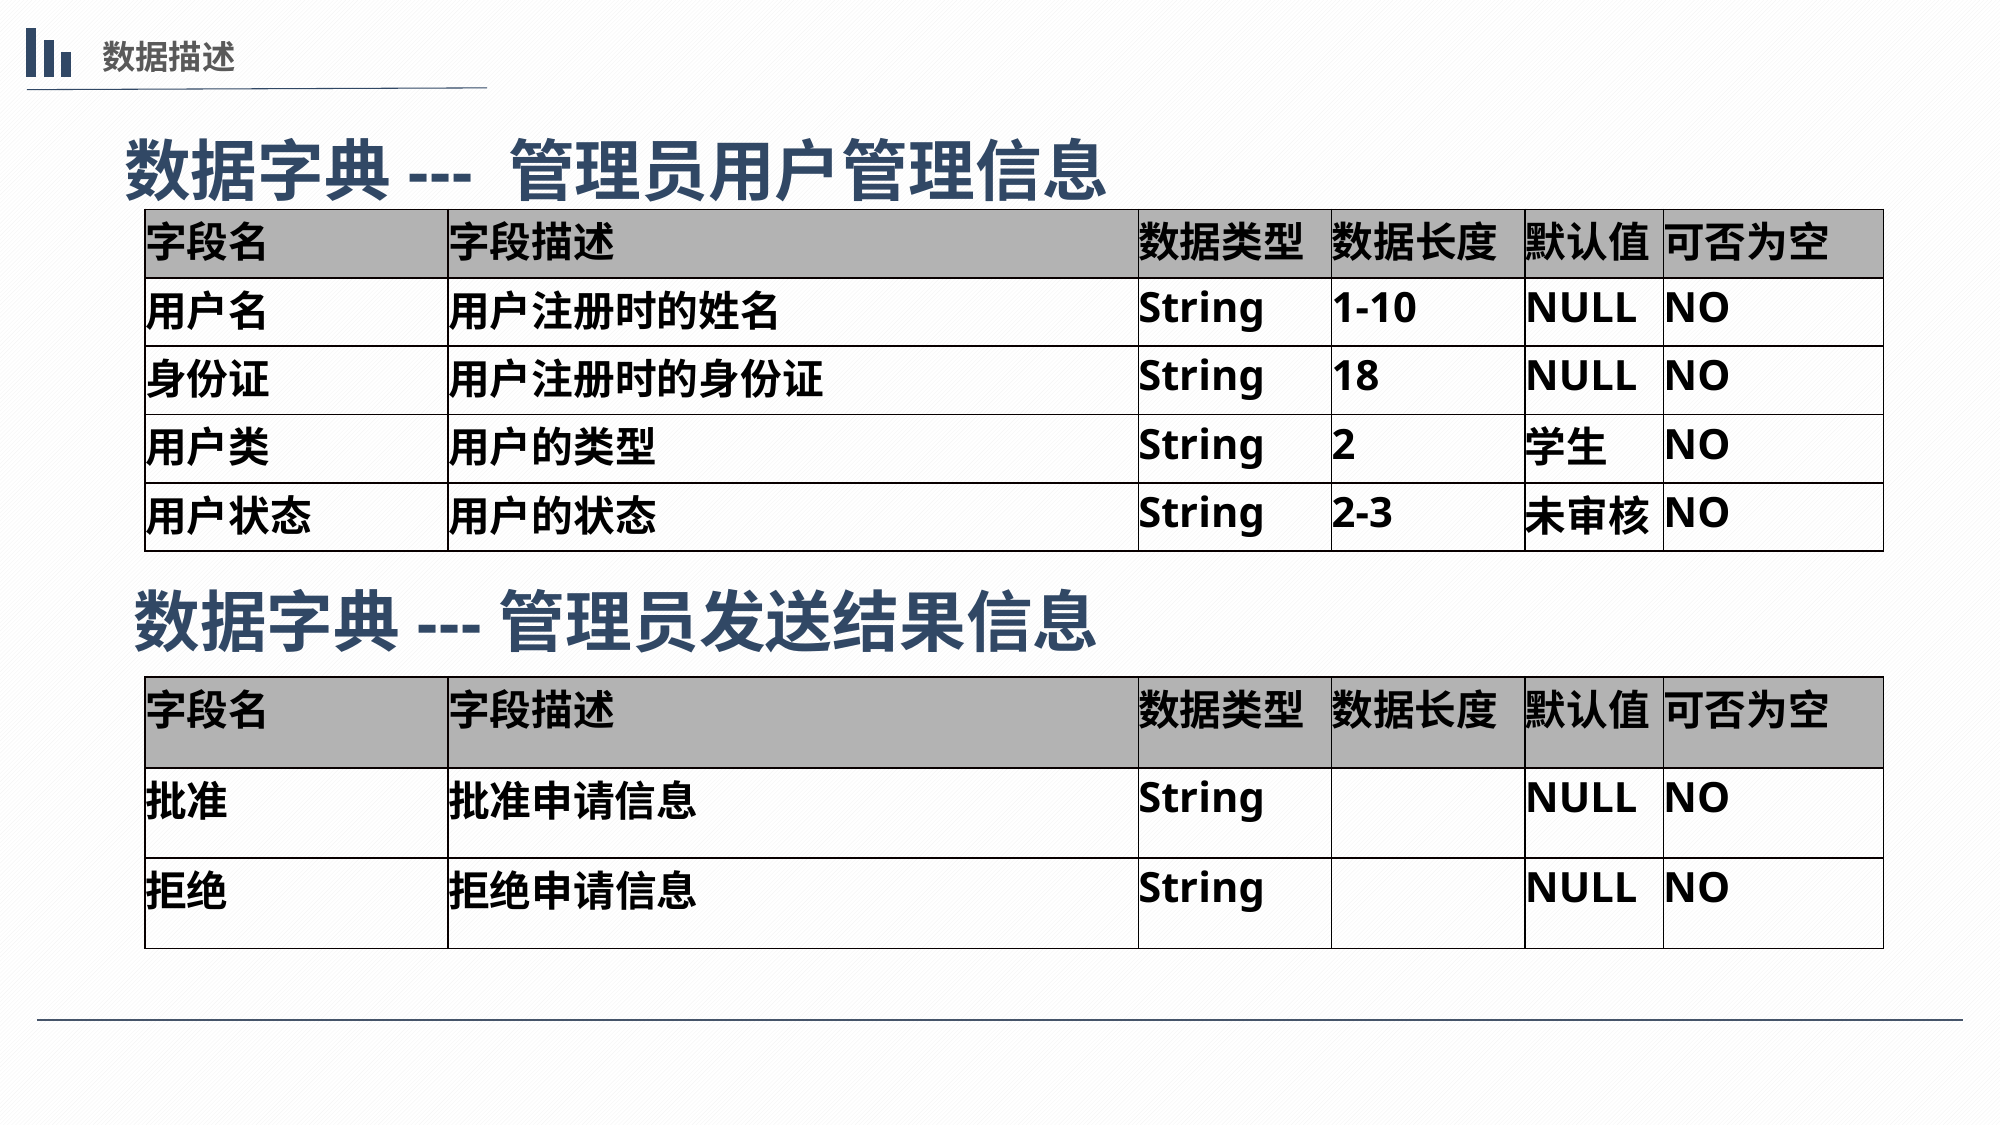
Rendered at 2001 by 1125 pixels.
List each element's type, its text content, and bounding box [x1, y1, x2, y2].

table_header 字段名 [146, 678, 447, 767]
table_header 数据类型 [1139, 678, 1331, 767]
table_cell 学生 [1526, 415, 1663, 482]
table_cell String [1139, 769, 1331, 857]
table_cell String [1139, 279, 1331, 345]
table_header 字段描述 [449, 210, 1138, 277]
table_cell 用户状态 [146, 484, 447, 550]
table_cell NO [1664, 415, 1883, 482]
table_header 可否为空 [1664, 678, 1883, 767]
table_cell NULL [1526, 279, 1663, 345]
table_cell 2-3 [1332, 484, 1524, 550]
table_cell NO [1664, 859, 1883, 948]
table_cell 未审核 [1526, 484, 1663, 550]
table_cell 身份证 [146, 347, 447, 414]
table_cell NO [1664, 279, 1883, 345]
table_header 可否为空 [1664, 210, 1883, 277]
table_cell NO [1664, 484, 1883, 550]
table_cell 用户名 [146, 279, 447, 345]
table_header 数据长度 [1332, 678, 1524, 767]
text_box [26, 29, 488, 90]
table_cell 1-10 [1332, 279, 1524, 345]
table_cell 用户的类型 [449, 415, 1138, 482]
table_cell String [1139, 859, 1331, 948]
table_cell 2 [1332, 415, 1524, 482]
table_cell 用户注册时的身份证 [449, 347, 1138, 414]
table_cell 用户的状态 [449, 484, 1138, 550]
table_header 字段名 [146, 210, 447, 277]
table_cell String [1139, 484, 1331, 550]
table_header 字段描述 [449, 678, 1138, 767]
table_cell NO [1664, 347, 1883, 414]
table_header 数据长度 [1332, 210, 1524, 277]
table_cell String [1139, 347, 1331, 414]
table_header 默认值 [1526, 210, 1663, 277]
table_cell NULL [1526, 347, 1663, 414]
table_cell 批准 [146, 769, 447, 857]
table_cell 拒绝 [146, 859, 447, 948]
table_cell NO [1664, 769, 1883, 857]
table_cell 用户注册时的姓名 [449, 279, 1138, 345]
text_box 数据字典--- 管理员用户管理信息 [109, 41, 1961, 347]
table_cell 用户类 [146, 415, 447, 482]
table_cell [1332, 769, 1524, 857]
table_cell String [1139, 415, 1331, 482]
text_box 数据字典---管理员发送结果信息 [118, 492, 1971, 668]
table_cell 批准申请信息 [449, 769, 1138, 857]
table_cell 18 [1332, 347, 1524, 414]
table_cell NULL [1526, 769, 1663, 857]
table_header 默认值 [1526, 678, 1663, 767]
table_cell NULL [1526, 859, 1663, 948]
table_cell 拒绝申请信息 [449, 859, 1138, 948]
table_cell [1332, 859, 1524, 948]
table_header 数据类型 [1139, 210, 1331, 277]
